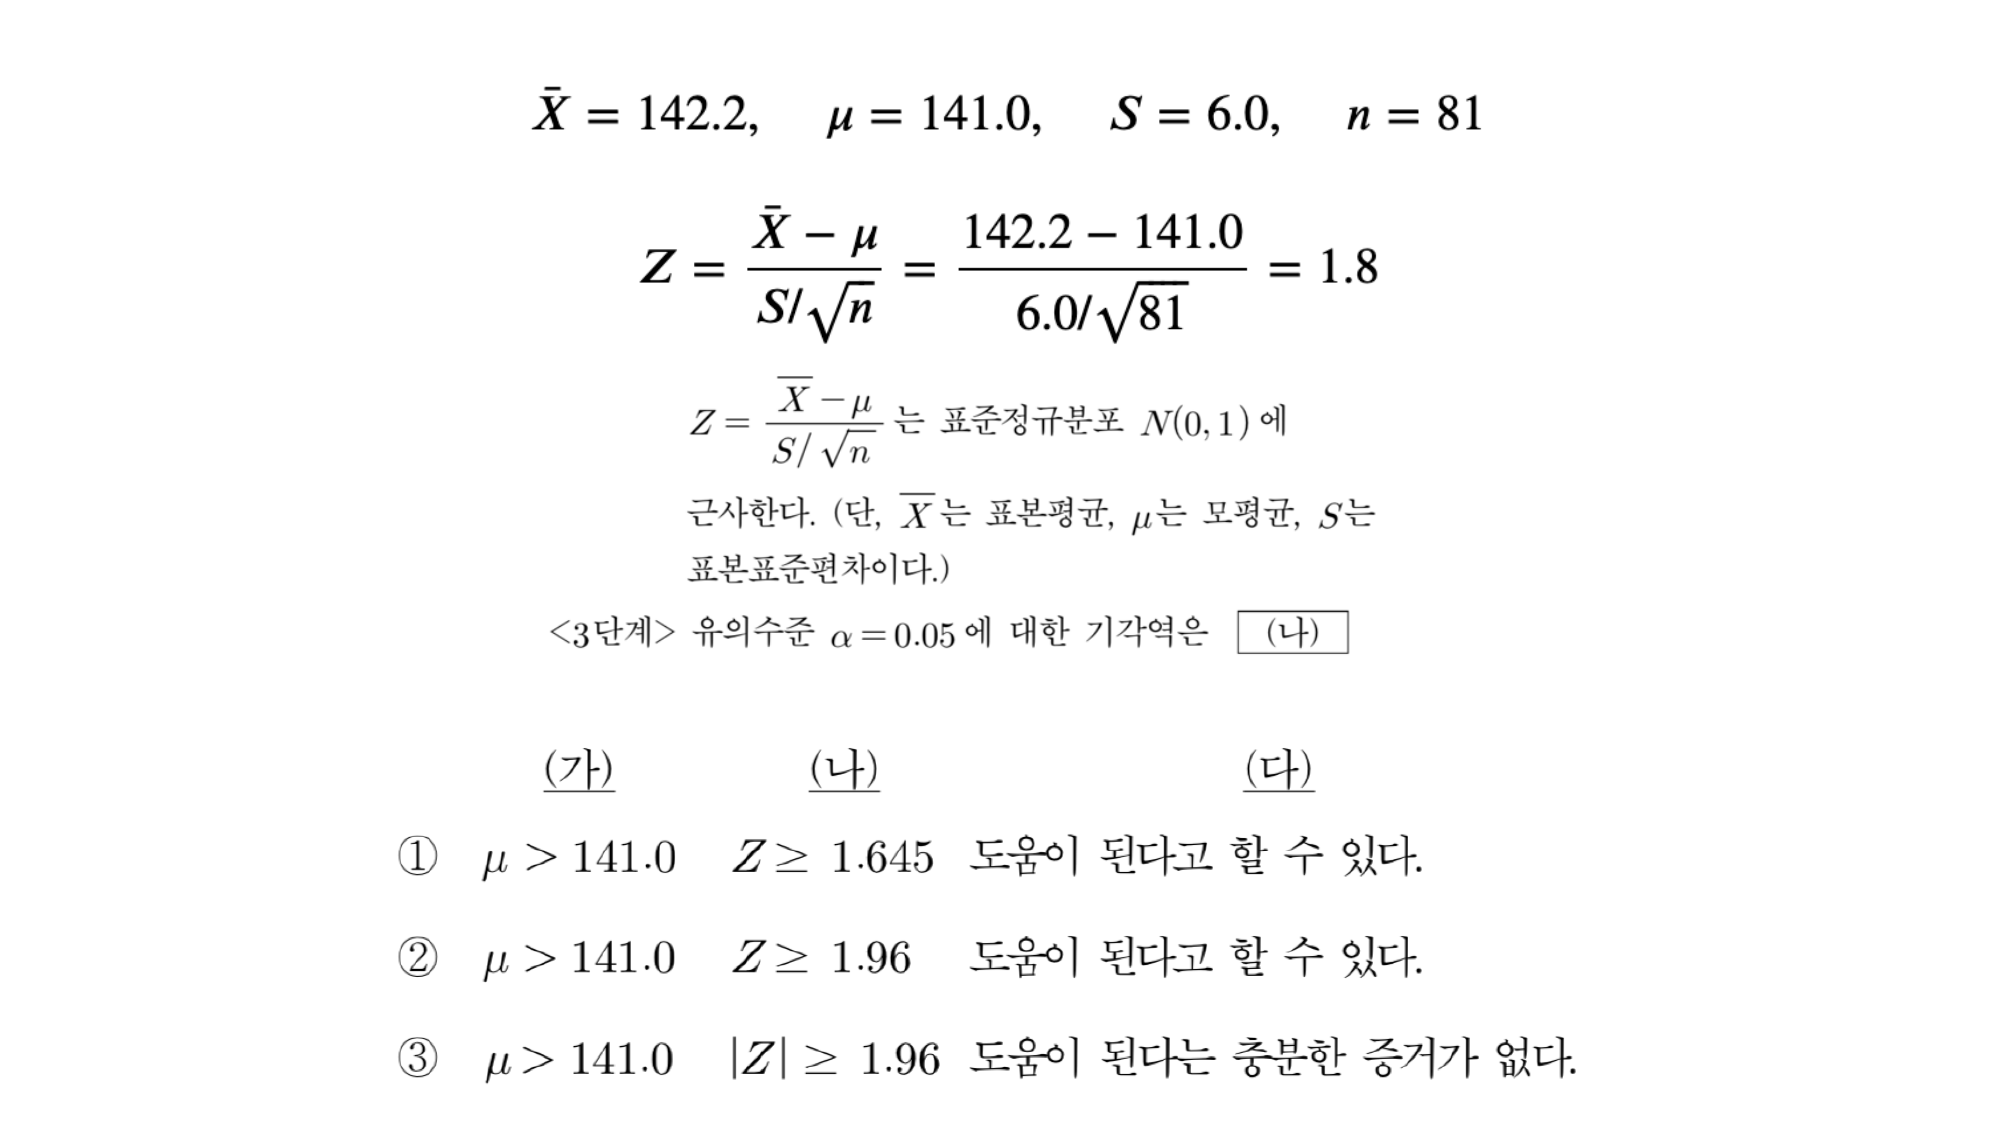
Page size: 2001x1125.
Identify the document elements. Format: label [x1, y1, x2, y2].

picture [487, 47, 1513, 668]
picture [372, 720, 1595, 1095]
